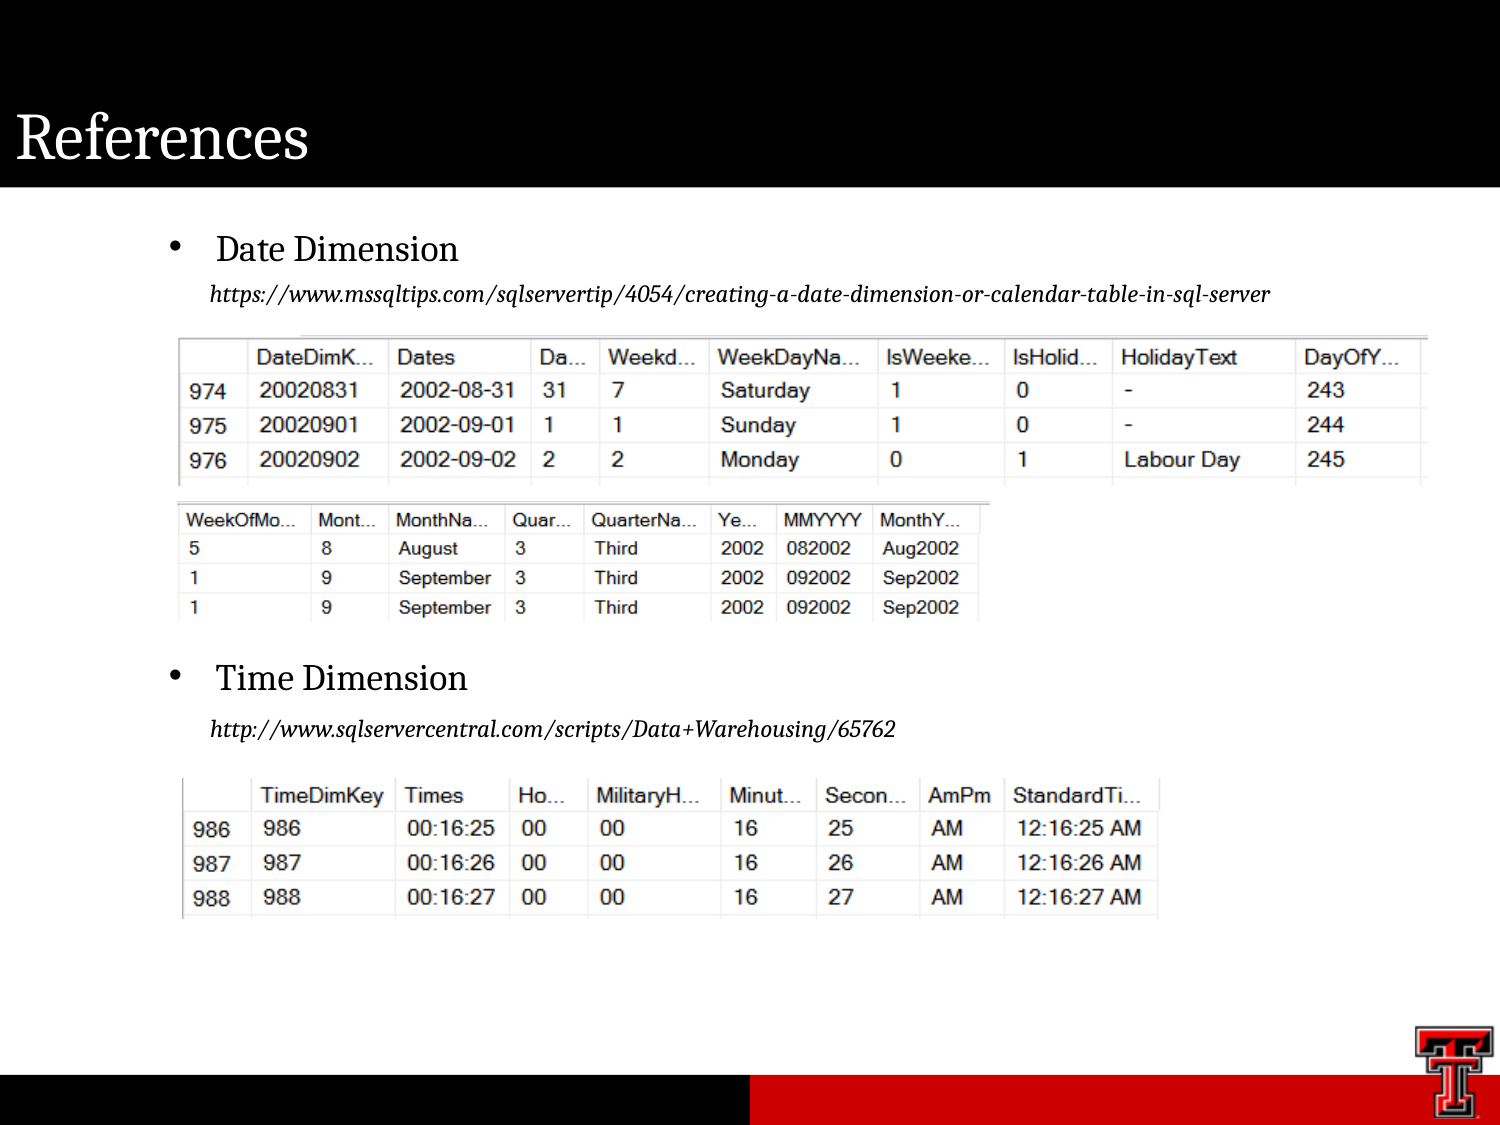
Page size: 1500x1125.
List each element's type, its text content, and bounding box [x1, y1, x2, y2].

picture [177, 335, 1428, 487]
picture [1412, 1018, 1500, 1125]
text_box Time Dimension [154, 645, 484, 705]
picture [177, 501, 990, 623]
picture [182, 778, 1162, 920]
text_box http://www.sqlservercentral.com/scripts/Data+Warehousing/65762 [195, 704, 1374, 750]
text_box Date Dimension [154, 216, 475, 276]
title References [0, 0, 1500, 188]
text_box https://www.mssqltips.com/sqlservertip/4054/creating-a-date-dimension-or-calendar-table-in-sql-server [194, 270, 1483, 316]
